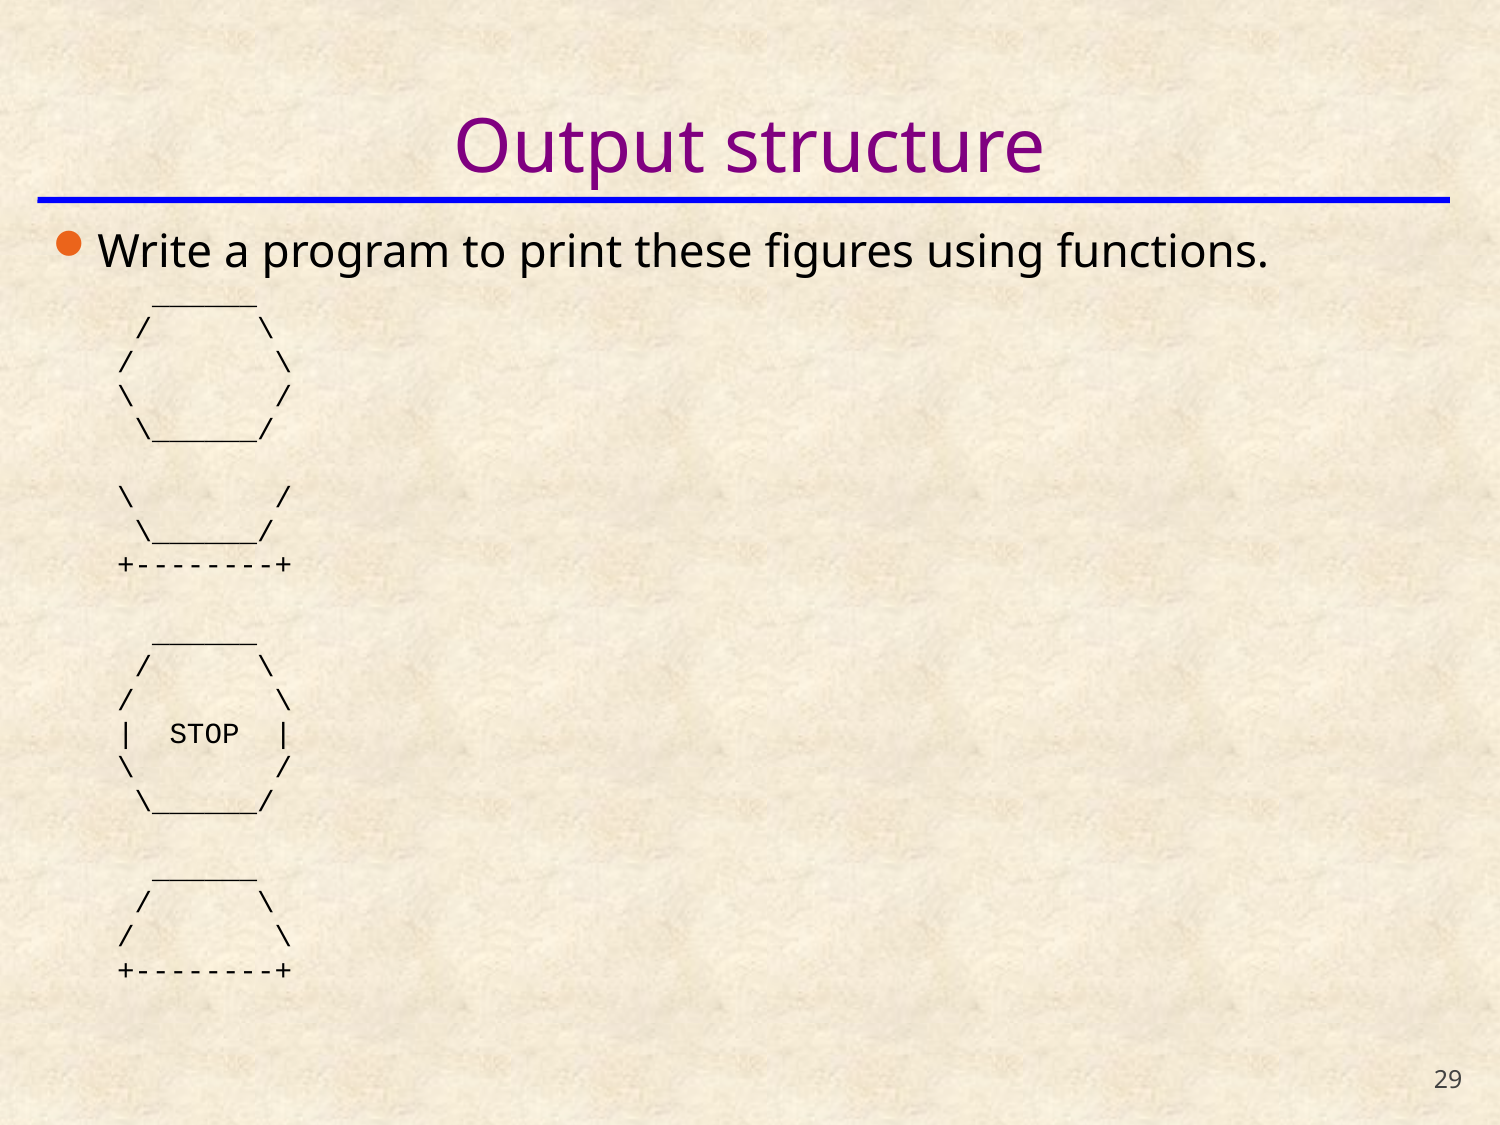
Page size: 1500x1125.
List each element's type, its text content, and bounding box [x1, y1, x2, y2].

list Write a program to print these figures using functions. ______ / \ / \ \ / \______/ \ / \______/ +--------+ ______ / \ / \ | STOP | \ / \______/ ______ / \ / \ +--------+ [37, 224, 1500, 1075]
title Output structure [75, 72, 1425, 188]
